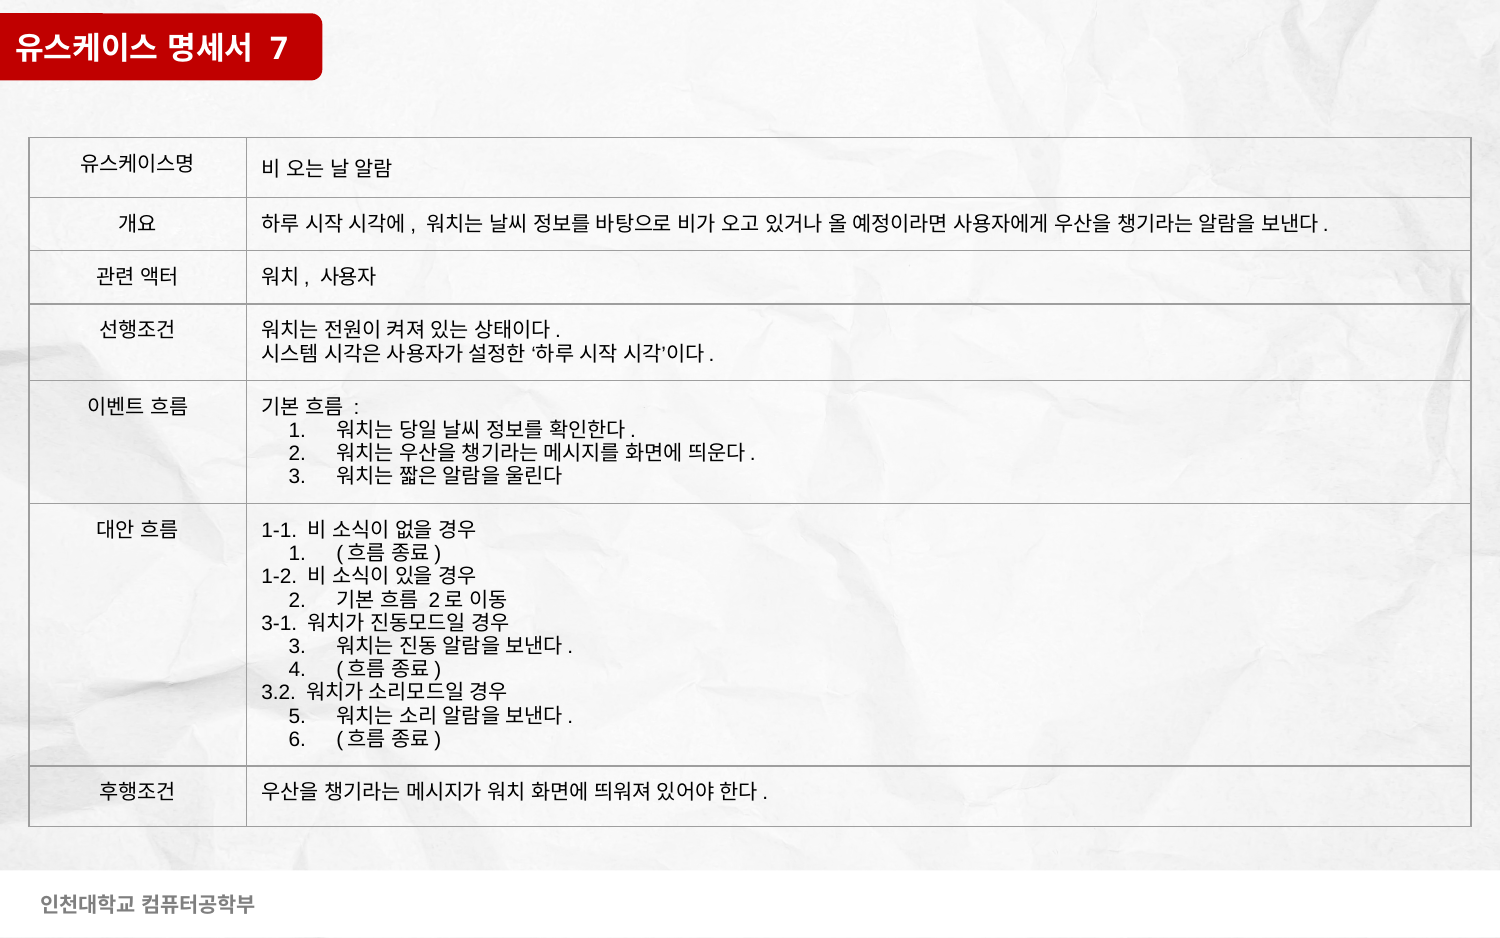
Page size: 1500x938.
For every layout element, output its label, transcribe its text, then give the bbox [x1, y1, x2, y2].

table_cell 개요 [30, 198, 246, 250]
table_cell 1-1. 비 소식이 없을 경우 (흐름 종료) 1-2. 비 소식이 있을 경우 기본 흐름 2로 이동 3-1. 워치가 진동모드일 경우 워치는 진동 알람을 보낸다. (흐름 종료) 3.2. 워치가 소리모드일 경우 워치는 소리 알람을 보낸다. (흐름 종료) [247, 504, 1470, 765]
table_cell 하루 시작 시각에, 워치는 날씨 정보를 바탕으로 비가 오고 있거나 올 예정이라면 사용자에게 우산을 챙기라는 알람을 보낸다. [247, 198, 1470, 250]
table_cell 우산을 챙기라는 메시지가 워치 화면에 띄워져 있어야 한다. [247, 767, 1470, 826]
table_cell 이벤트 흐름 [30, 381, 246, 503]
table_cell 선행조건 [30, 305, 246, 380]
text_box 인천대학교 컴퓨터공학부 [0, 883, 296, 925]
text_box [0, 54, 323, 81]
table_cell 관련 액터 [30, 251, 246, 303]
table_cell 후행조건 [30, 767, 246, 826]
text_box 유스케이스 명세서 7 [0, 13, 335, 54]
table_header 비 오는 날 알람 [247, 138, 1470, 197]
table_cell 대안 흐름 [30, 504, 246, 765]
table_header 유스케이스명 [30, 138, 246, 197]
text_box [0, 870, 1500, 938]
table_cell 기본 흐름 : 워치는 당일 날씨 정보를 확인한다. 워치는 우산을 챙기라는 메시지를 화면에 띄운다. 워치는 짧은 알람을 울린다 [247, 381, 1470, 503]
table_cell 워치는 전원이 켜져 있는 상태이다. 시스템 시각은 사용자가 설정한 ‘하루 시작 시각’이다. [247, 305, 1470, 380]
table_cell 워치, 사용자 [247, 251, 1470, 303]
